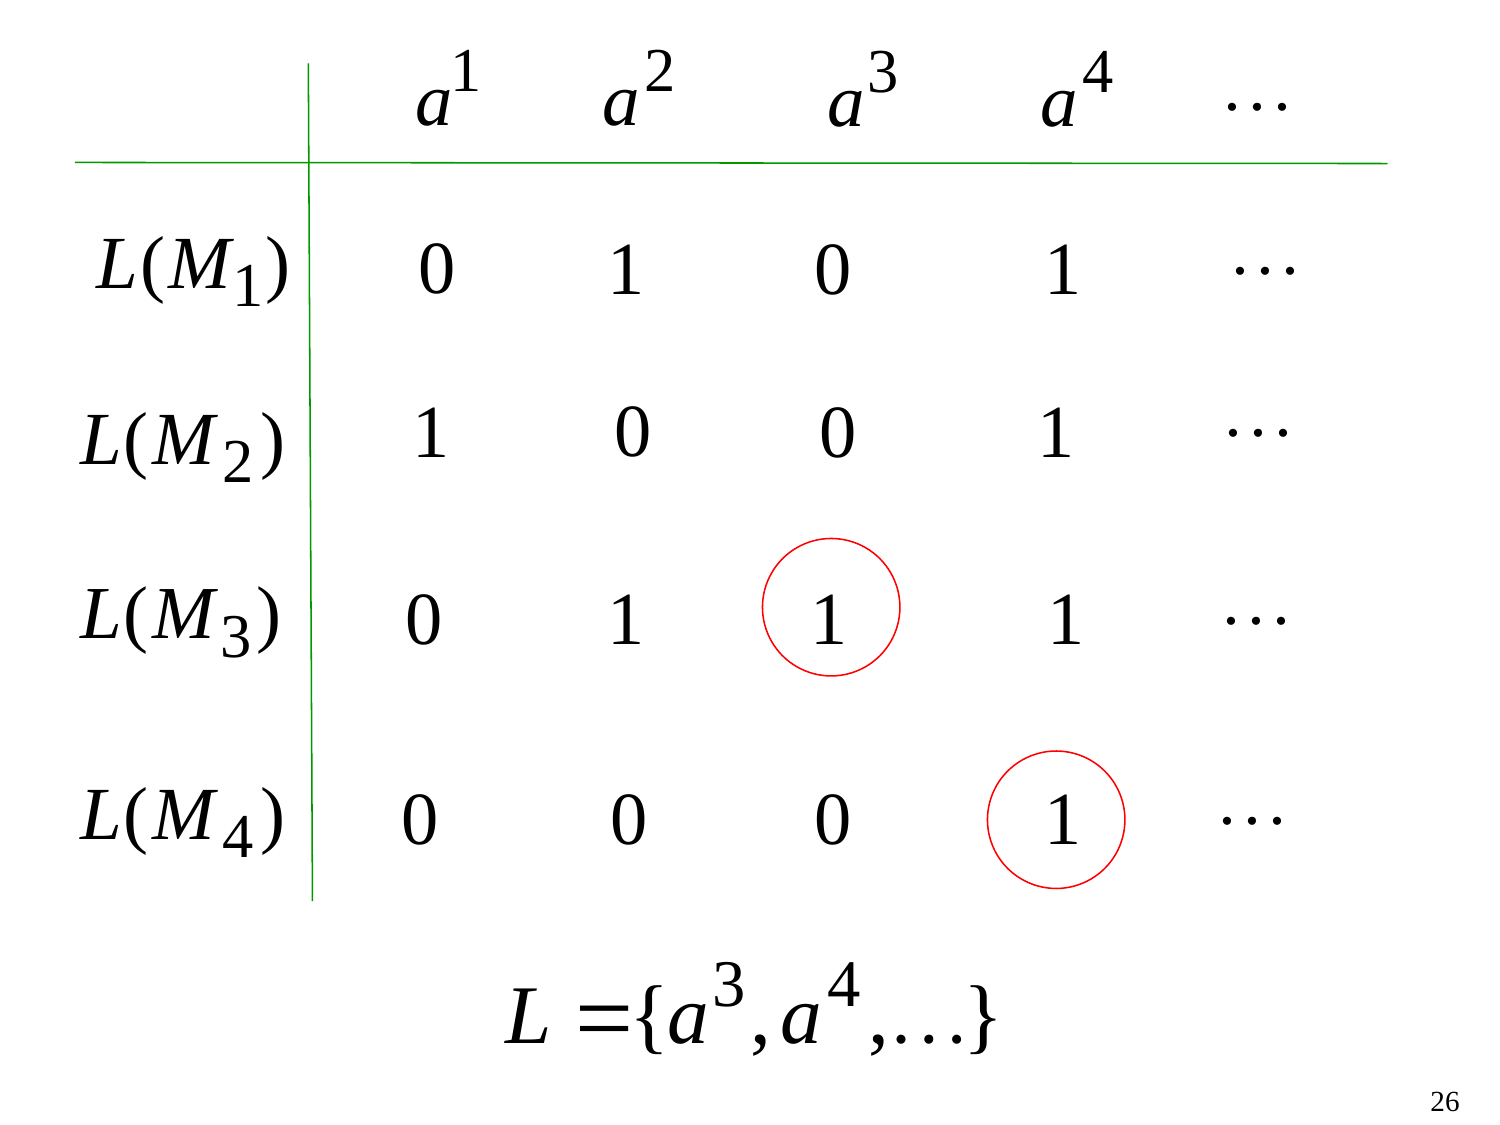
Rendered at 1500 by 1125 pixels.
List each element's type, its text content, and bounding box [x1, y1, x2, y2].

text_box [824, 38, 901, 133]
text_box [987, 751, 1125, 889]
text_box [612, 588, 640, 650]
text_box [74, 776, 288, 863]
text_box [612, 238, 640, 300]
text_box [612, 399, 655, 463]
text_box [417, 400, 445, 462]
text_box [1042, 400, 1070, 462]
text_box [608, 788, 650, 852]
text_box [1049, 788, 1077, 850]
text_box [1223, 613, 1293, 633]
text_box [499, 949, 1001, 1067]
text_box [74, 401, 288, 488]
slide_number 26 [1162, 1074, 1476, 1125]
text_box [1049, 238, 1077, 300]
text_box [1037, 38, 1115, 133]
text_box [1052, 588, 1081, 650]
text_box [402, 588, 445, 652]
text_box [762, 538, 900, 676]
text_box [1225, 425, 1295, 445]
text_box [817, 400, 860, 464]
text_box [599, 37, 678, 132]
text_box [91, 225, 294, 312]
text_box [74, 575, 284, 664]
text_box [812, 238, 855, 302]
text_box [412, 37, 480, 132]
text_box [399, 788, 442, 852]
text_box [1232, 263, 1303, 283]
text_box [416, 237, 459, 301]
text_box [1224, 99, 1294, 119]
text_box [1220, 813, 1290, 833]
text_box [812, 788, 855, 852]
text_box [815, 588, 843, 650]
